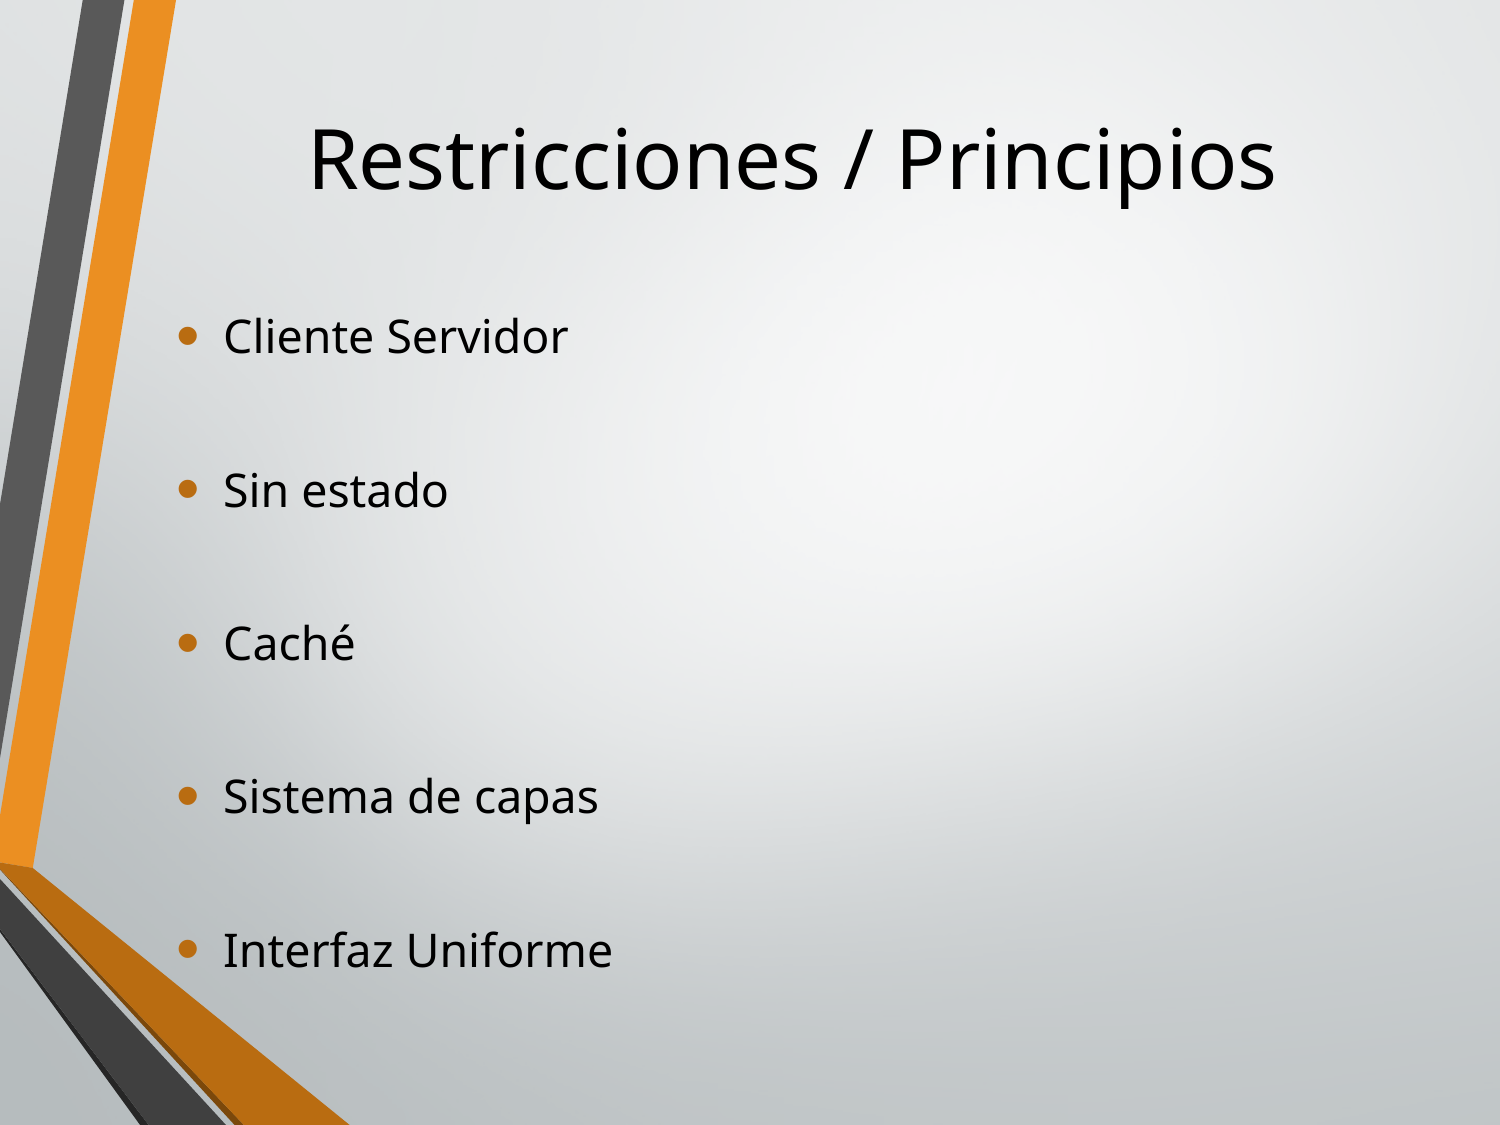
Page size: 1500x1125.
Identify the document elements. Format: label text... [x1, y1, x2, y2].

list Cliente Servidor Sin estado Caché Sistema de capas Interfaz Uniforme [161, 299, 1425, 985]
title Restricciones / Principios [161, 75, 1425, 238]
